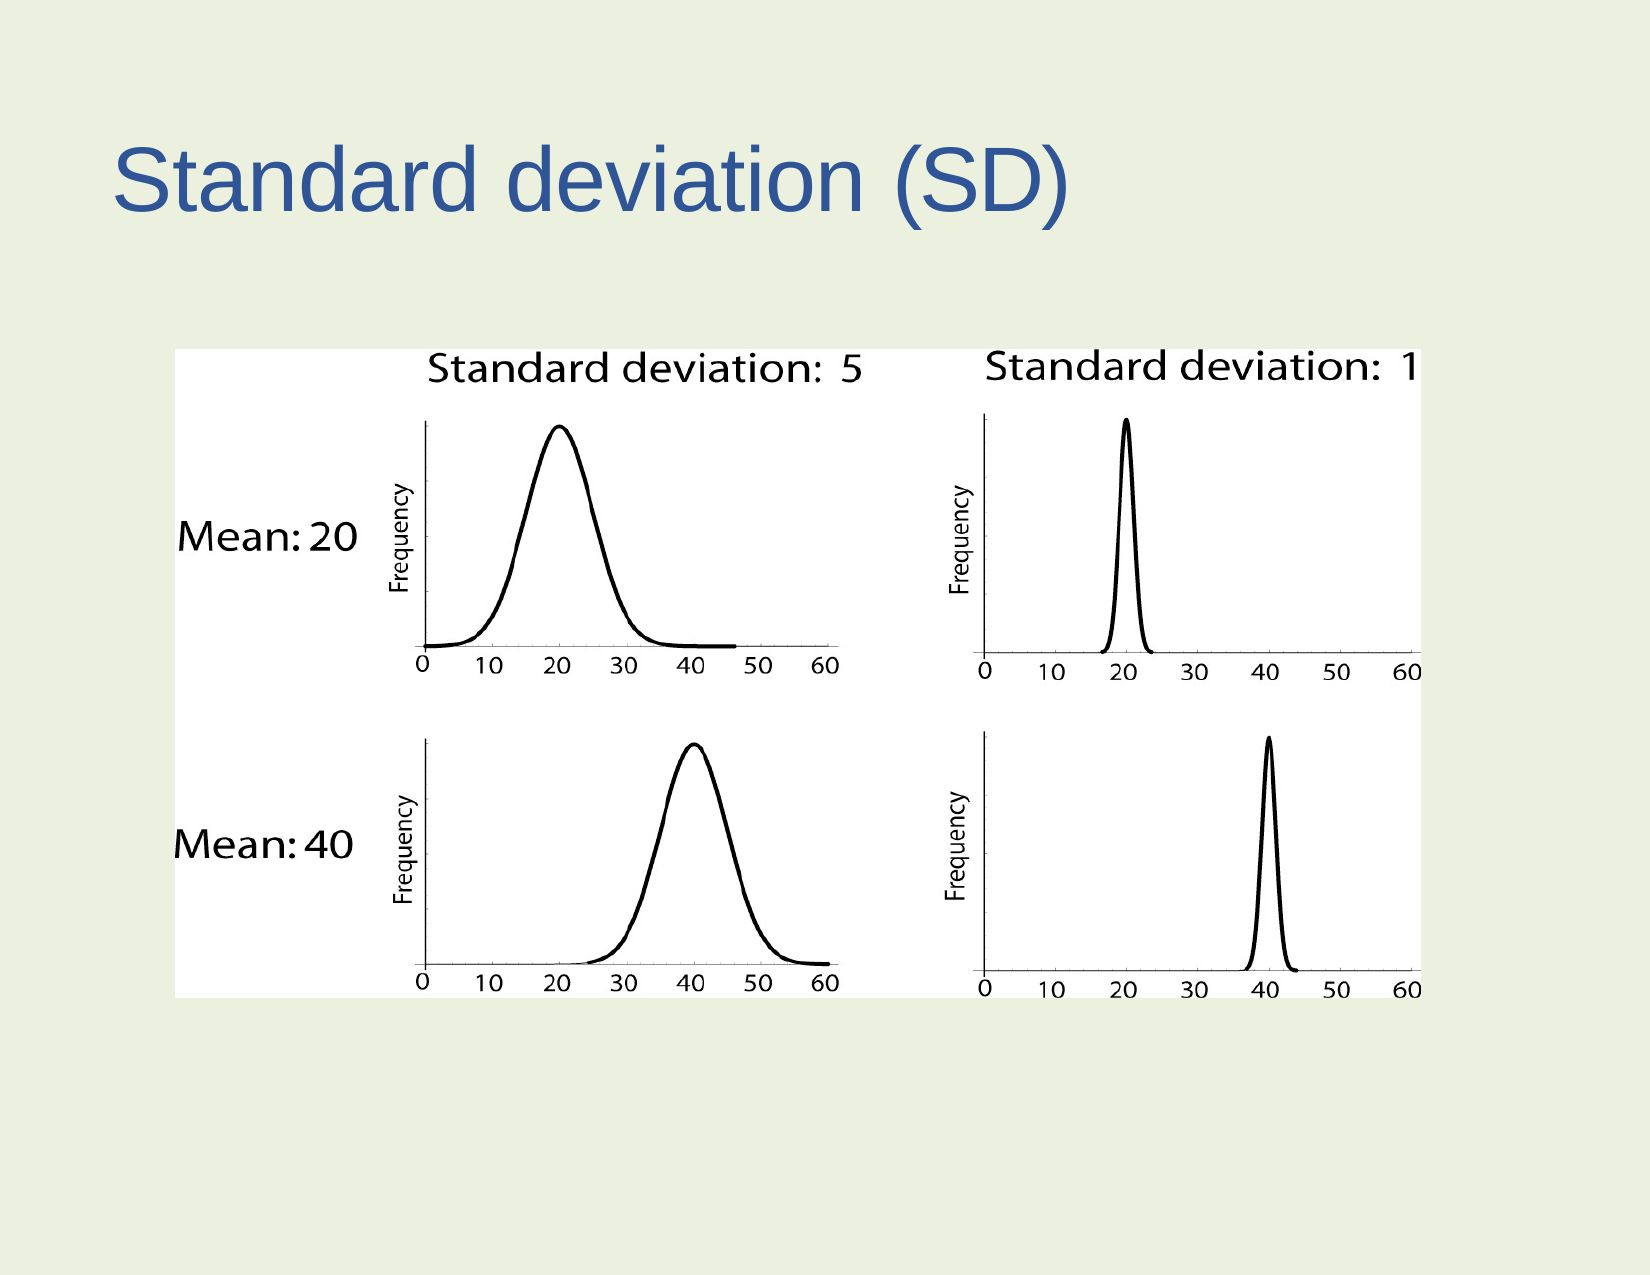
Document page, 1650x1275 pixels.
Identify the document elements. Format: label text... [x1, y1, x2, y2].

text_box [174, 349, 1422, 998]
text_box Standard deviation (SD) [95, 112, 1288, 238]
